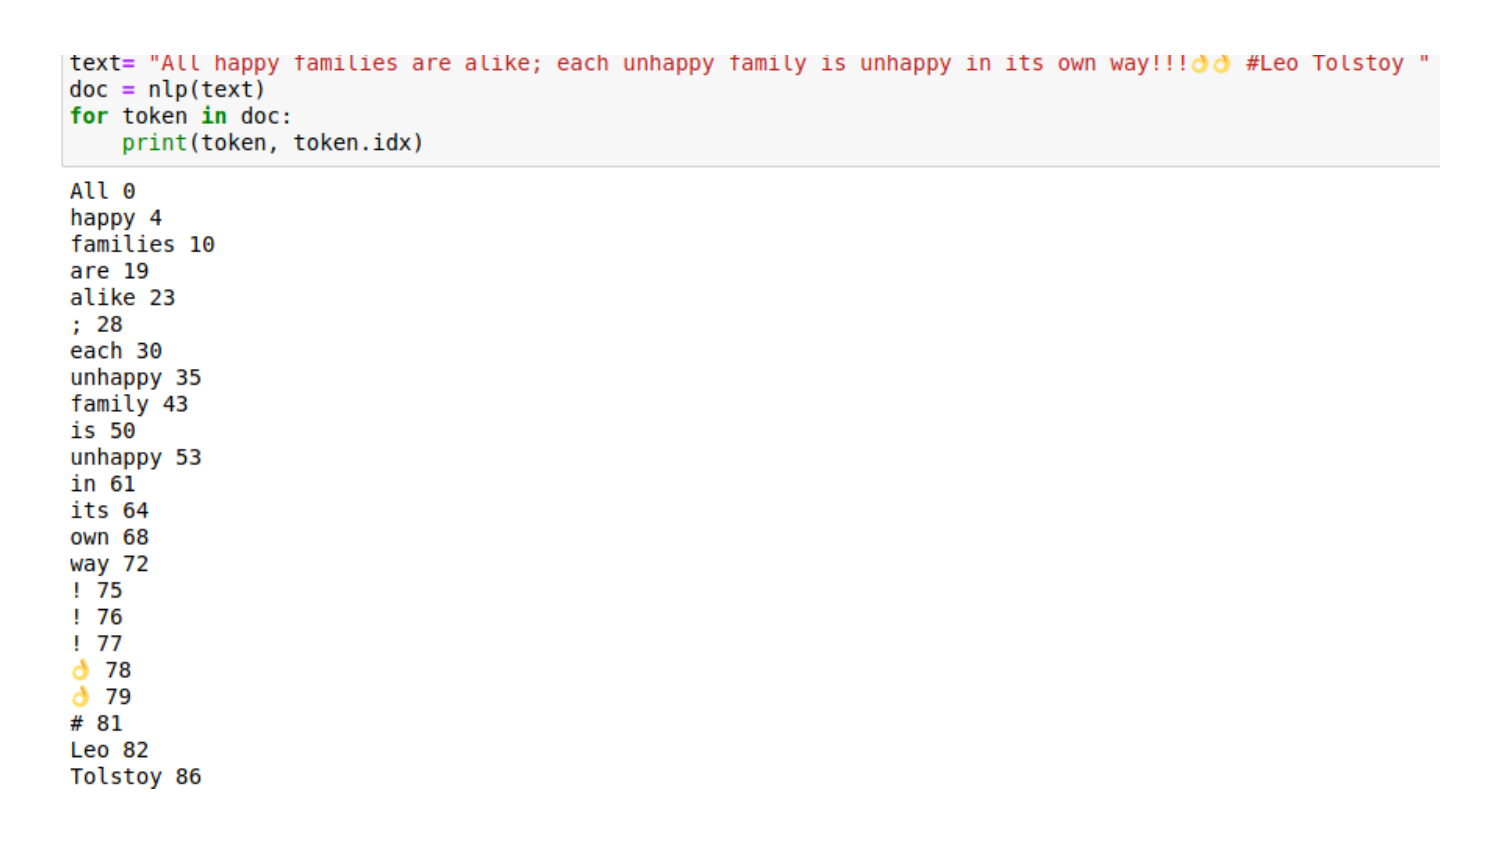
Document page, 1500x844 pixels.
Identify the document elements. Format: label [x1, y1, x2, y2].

picture [59, 55, 1440, 789]
